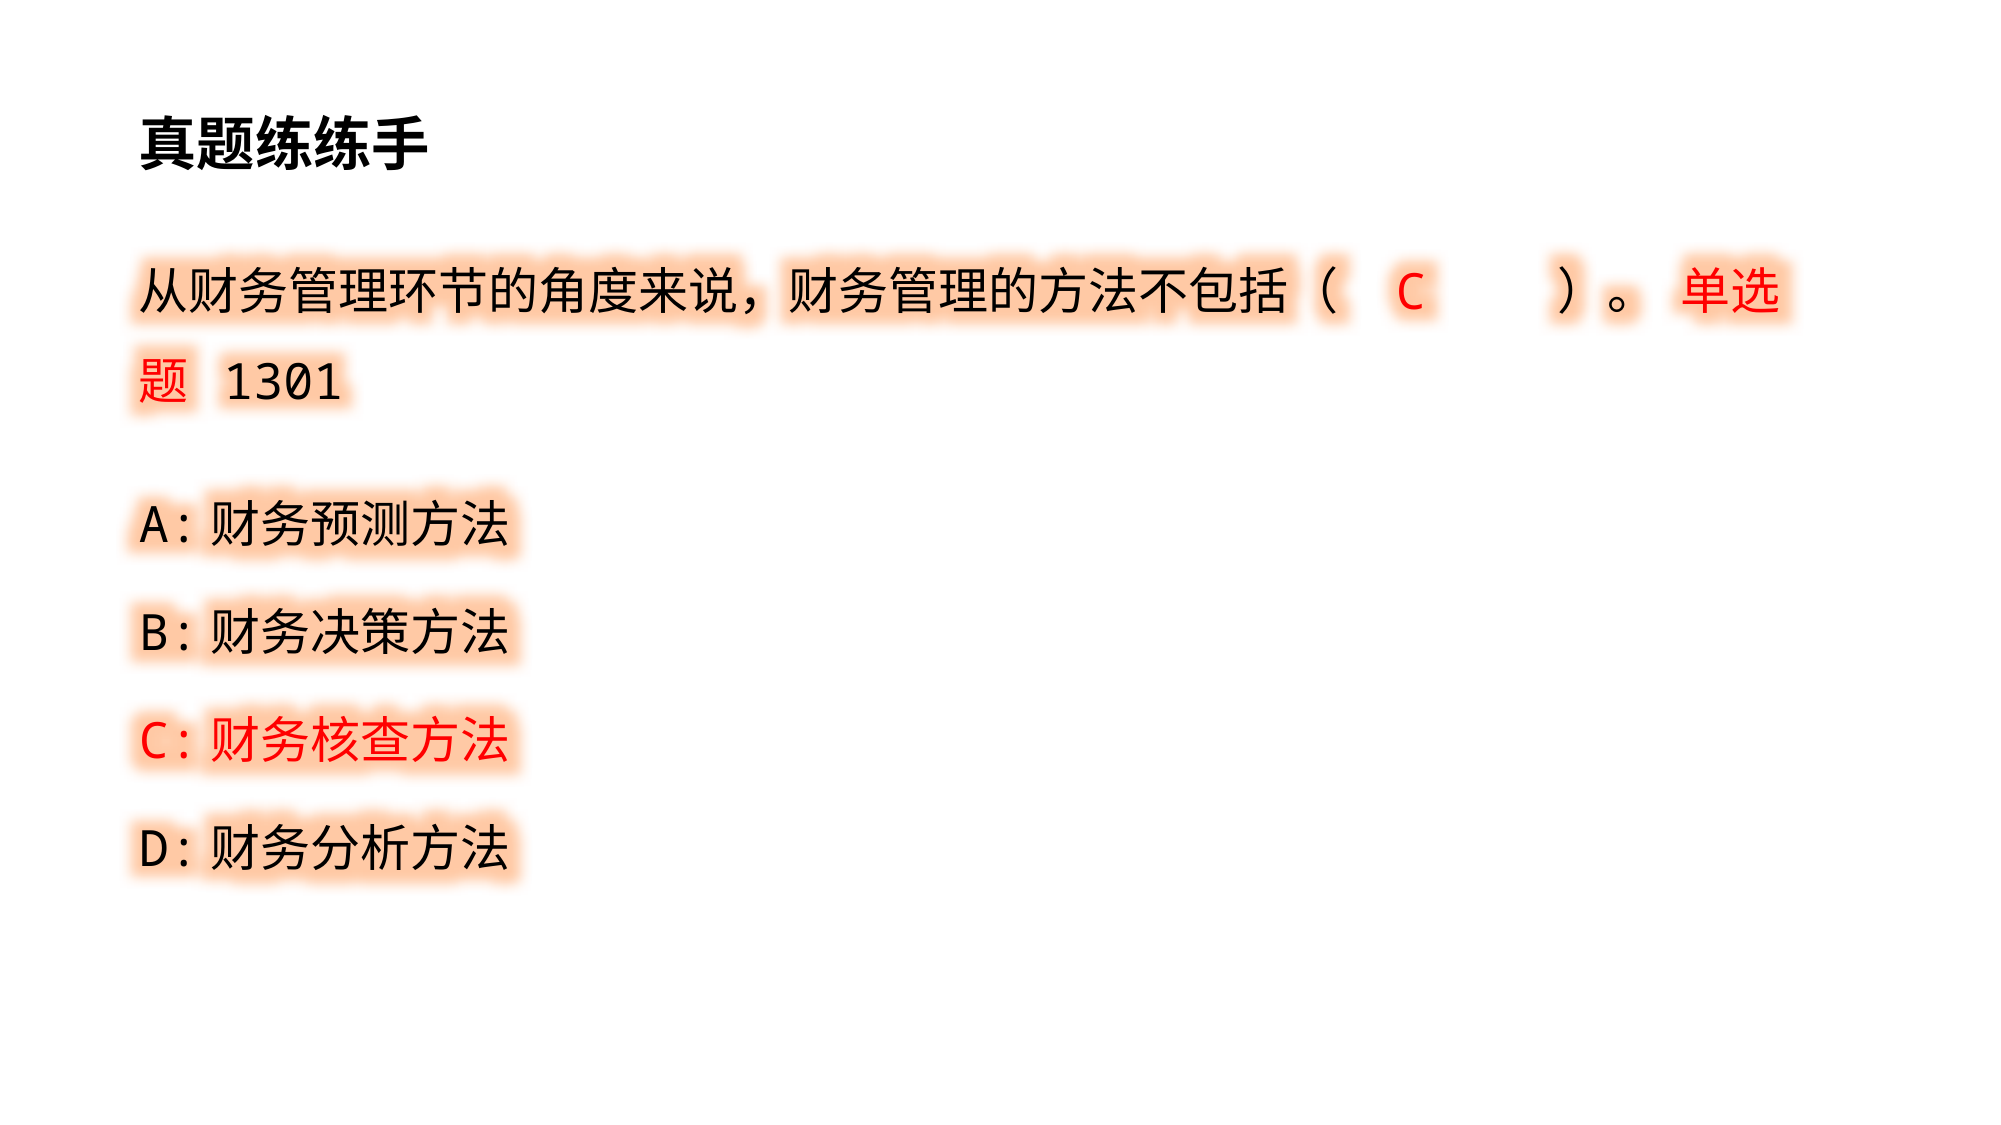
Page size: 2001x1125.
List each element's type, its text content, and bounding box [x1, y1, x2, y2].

text_box 7.2.2.4 投资决策的方法（单选★） [113, 212, 1847, 1055]
text_box 真题练练手 [120, 97, 1568, 187]
text_box 从财务管理环节的角度来说，财务管理的方法不包括（ C ）。 单选题 1301 A:财务预测方法 B:财务决策方法 C:财务核查方法 D:财务分析方法 [120, 219, 1839, 1047]
text_box 7.2 企业财务管理的内容 [117, 216, 1843, 1051]
